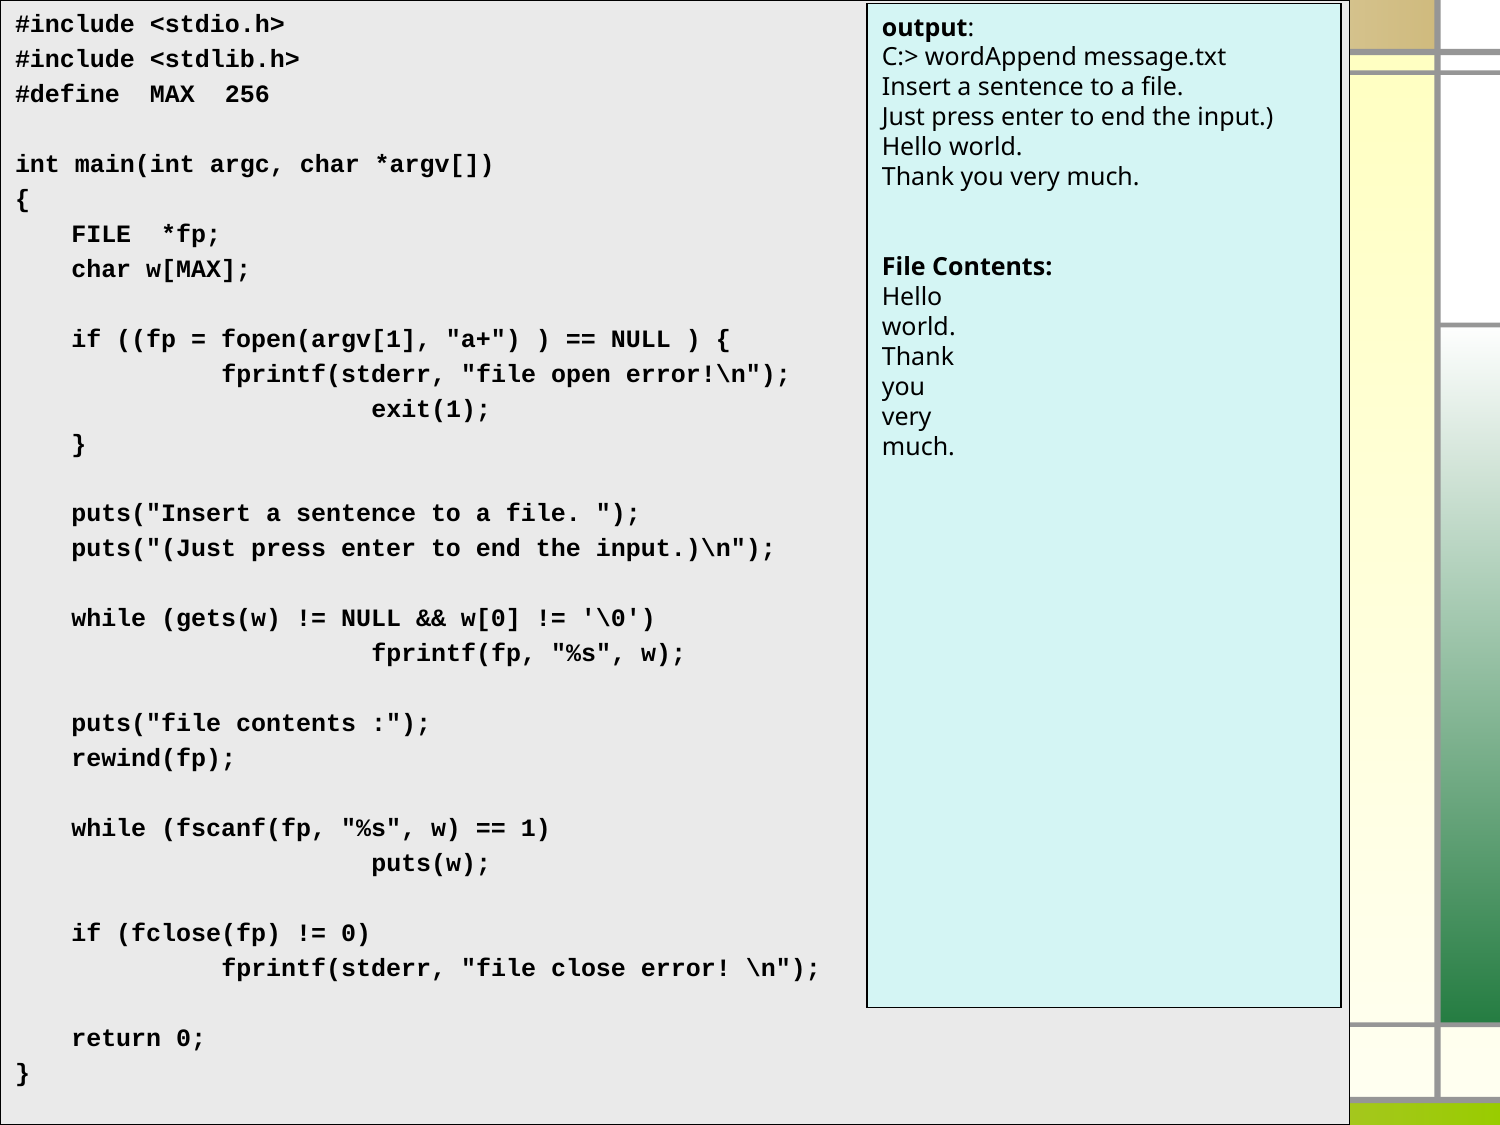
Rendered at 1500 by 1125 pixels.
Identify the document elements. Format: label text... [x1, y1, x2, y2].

list #include <stdio.h> #include <stdlib.h> #define MAX 256 int main(int argc, char *argv[]) { FILE *fp; char w[MAX]; if ((fp = fopen(argv[1], "a+") ) == NULL ) { fprintf(stderr, "file open error!\n"); exit(1); } puts("Insert a sentence to a file. "); puts("(Just press enter to end the input.)\n"); while (gets(w) != NULL && w[0] != '\0') fprintf(fp, "%s", w); puts("file contents :"); rewind(fp); while (fscanf(fp, "%s", w) == 1) puts(w); if (fclose(fp) != 0) fprintf(stderr, "file close error! \n"); return 0; } [0, 0, 1350, 1125]
text_box output: C:> wordAppend message.txt Insert a sentence to a file. Just press enter to end the input.) Hello world. Thank you very much. File Contents: Hello world. Thank you very much. [867, 3, 1342, 1008]
title ` [1350, 45, 1425, 233]
